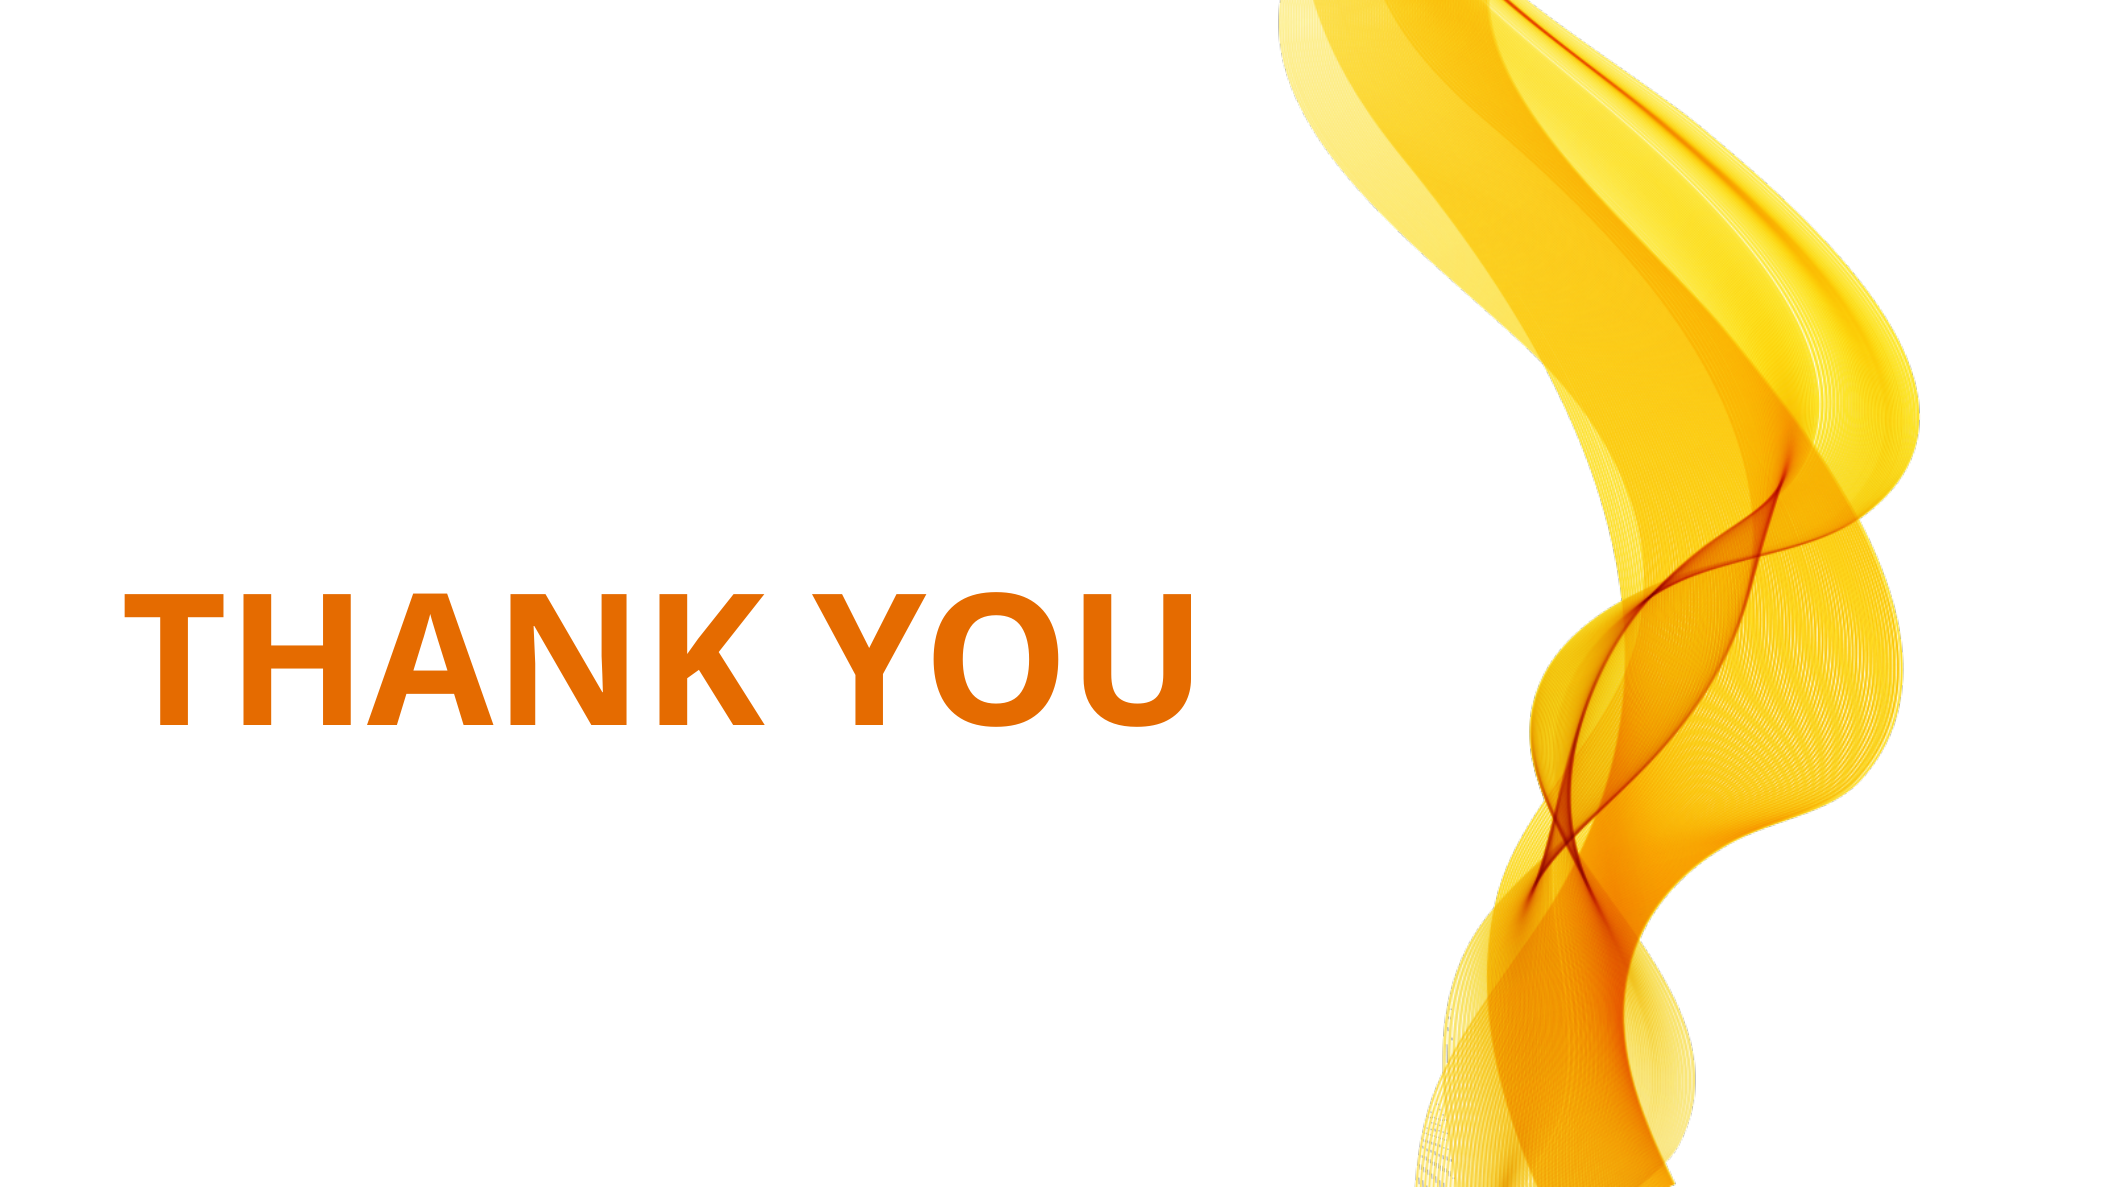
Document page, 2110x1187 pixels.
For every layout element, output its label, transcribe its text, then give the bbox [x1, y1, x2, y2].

picture [1267, 0, 1934, 1187]
text_box Thank you [121, 541, 1267, 762]
